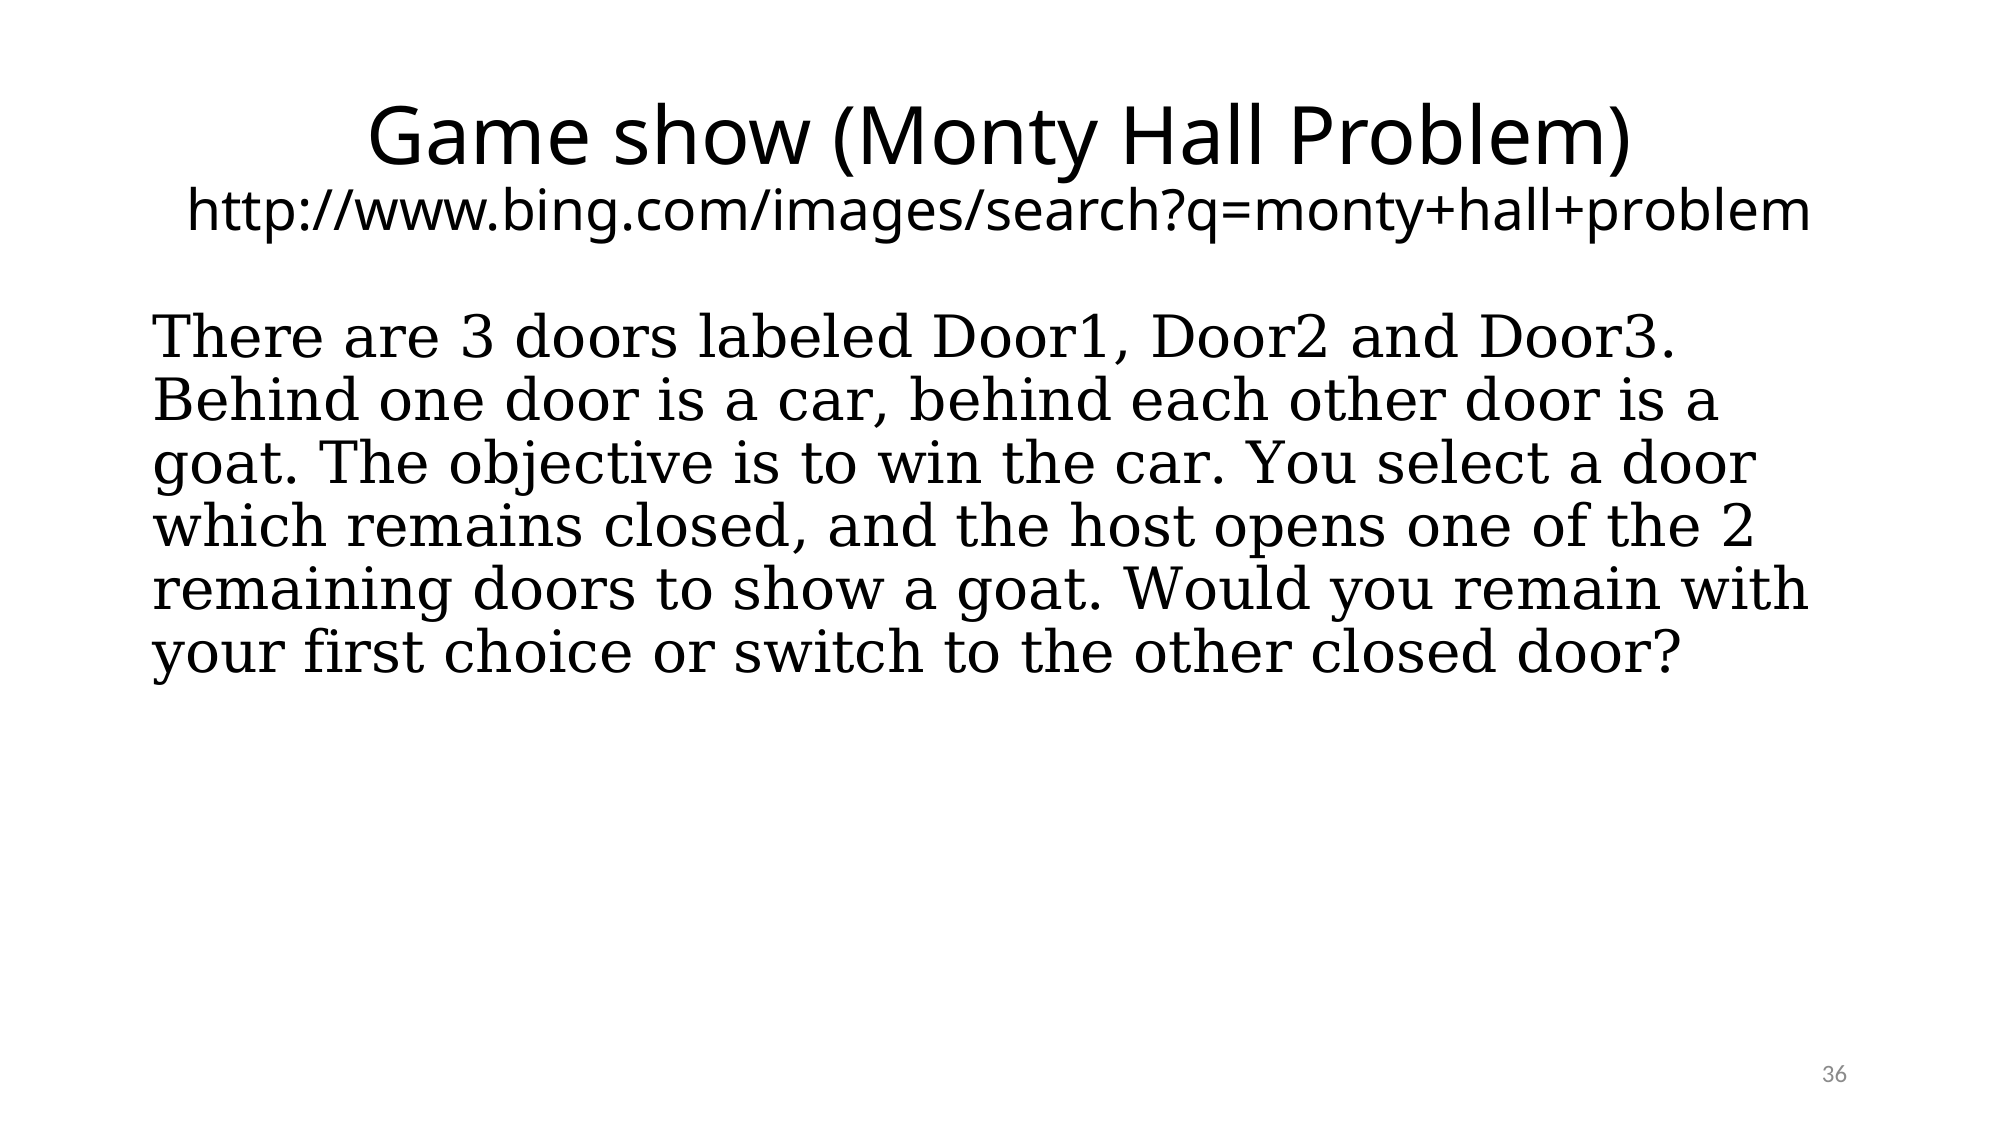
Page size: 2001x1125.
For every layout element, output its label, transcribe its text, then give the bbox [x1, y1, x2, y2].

title Game show (Monty Hall Problem) http://www.bing.com/images/search?q=monty+hall+problem [137, 59, 1863, 278]
list There are 3 doors labeled Door1, Door2 and Door3. Behind one door is a car, behind each other door is a goat. The objective is to win the car. You select a door which remains closed, and the host opens one of the 2 remaining doors to show a goat. Would you remain with your first choice or switch to the other closed door? [137, 299, 1863, 1014]
slide_number 36 [1412, 1042, 1863, 1103]
